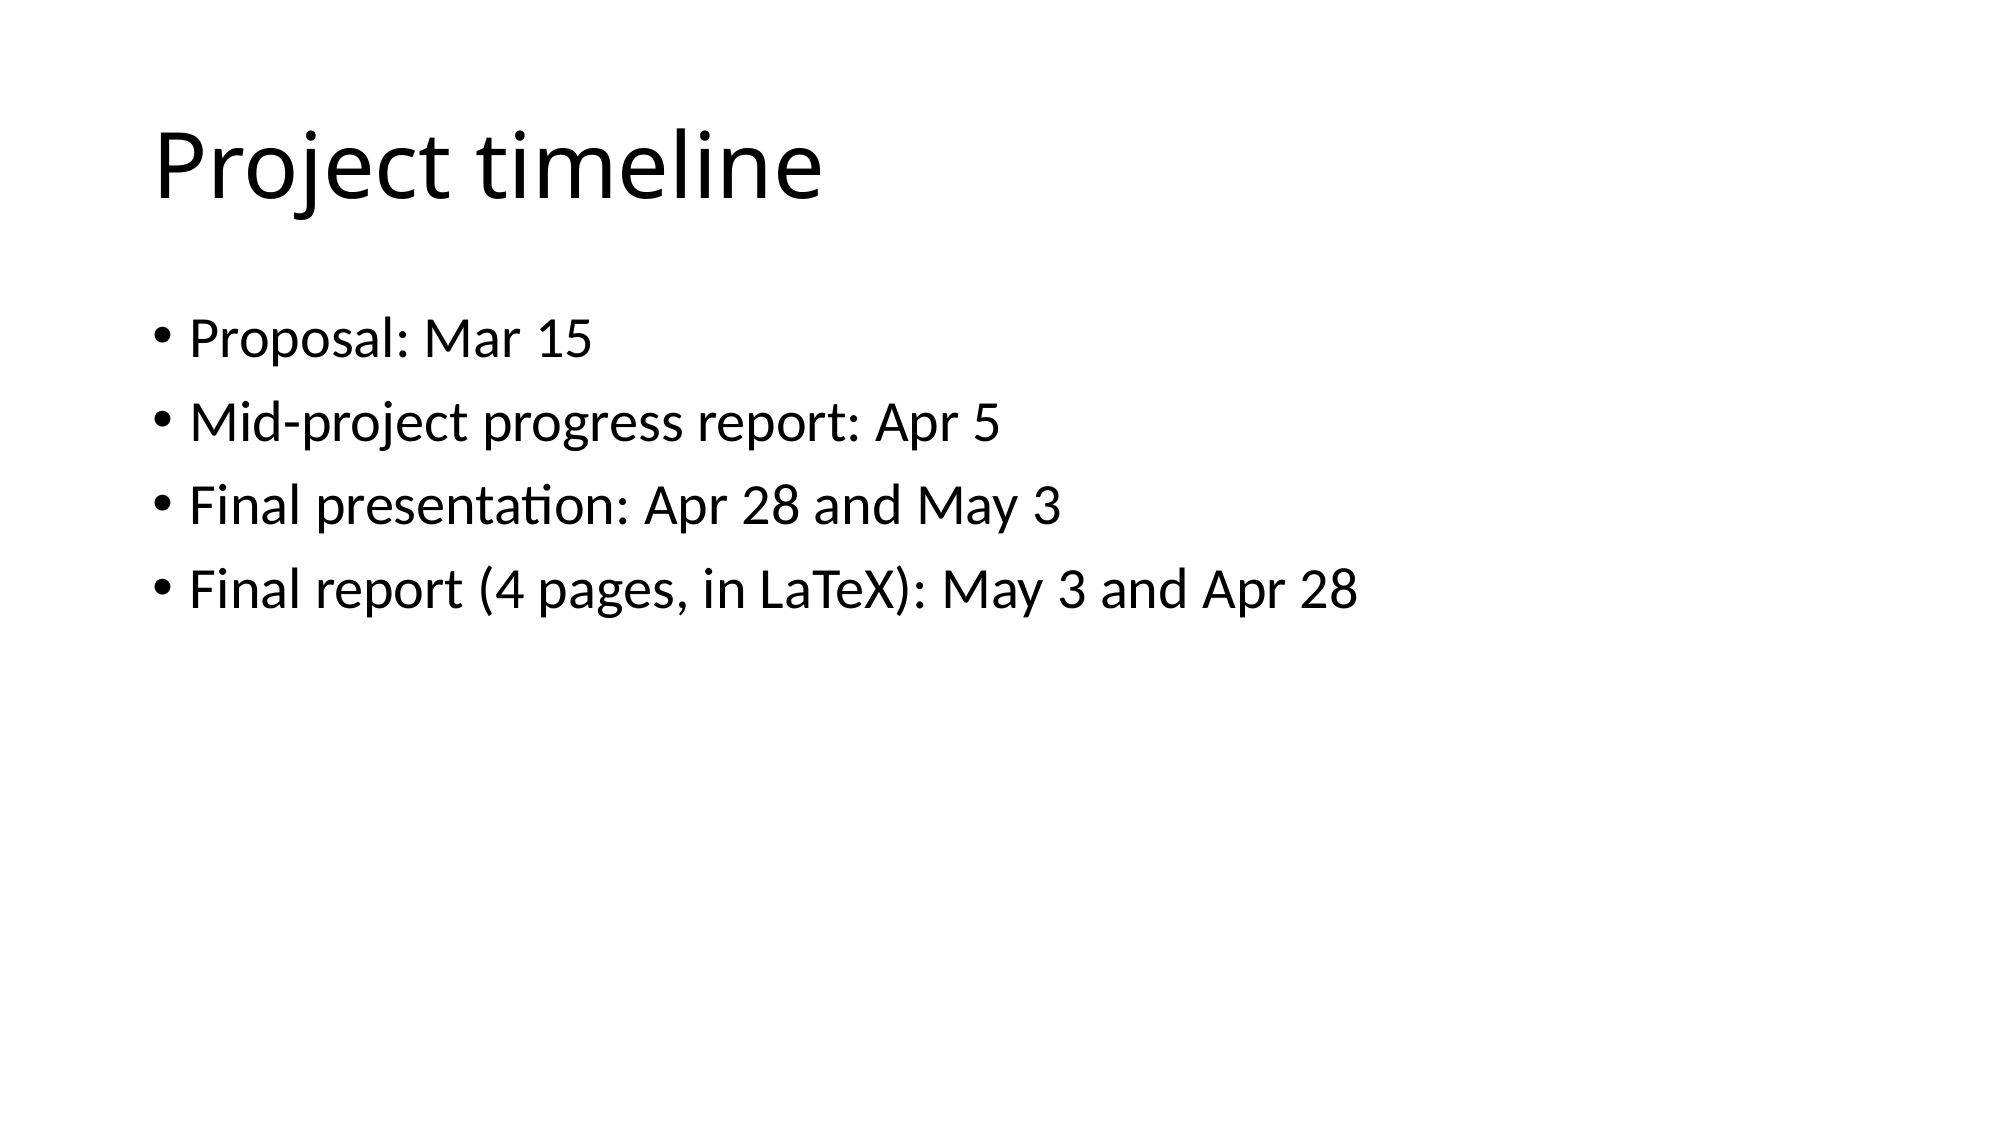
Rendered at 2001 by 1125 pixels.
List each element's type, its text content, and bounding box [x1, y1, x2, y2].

list Proposal: Mar 15 Mid-project progress report: Apr 5 Final presentation: Apr 28 and May 3 Final report (4 pages, in LaTeX): May 3 and Apr 28 [137, 299, 1863, 1014]
title Project timeline [137, 59, 1863, 278]
